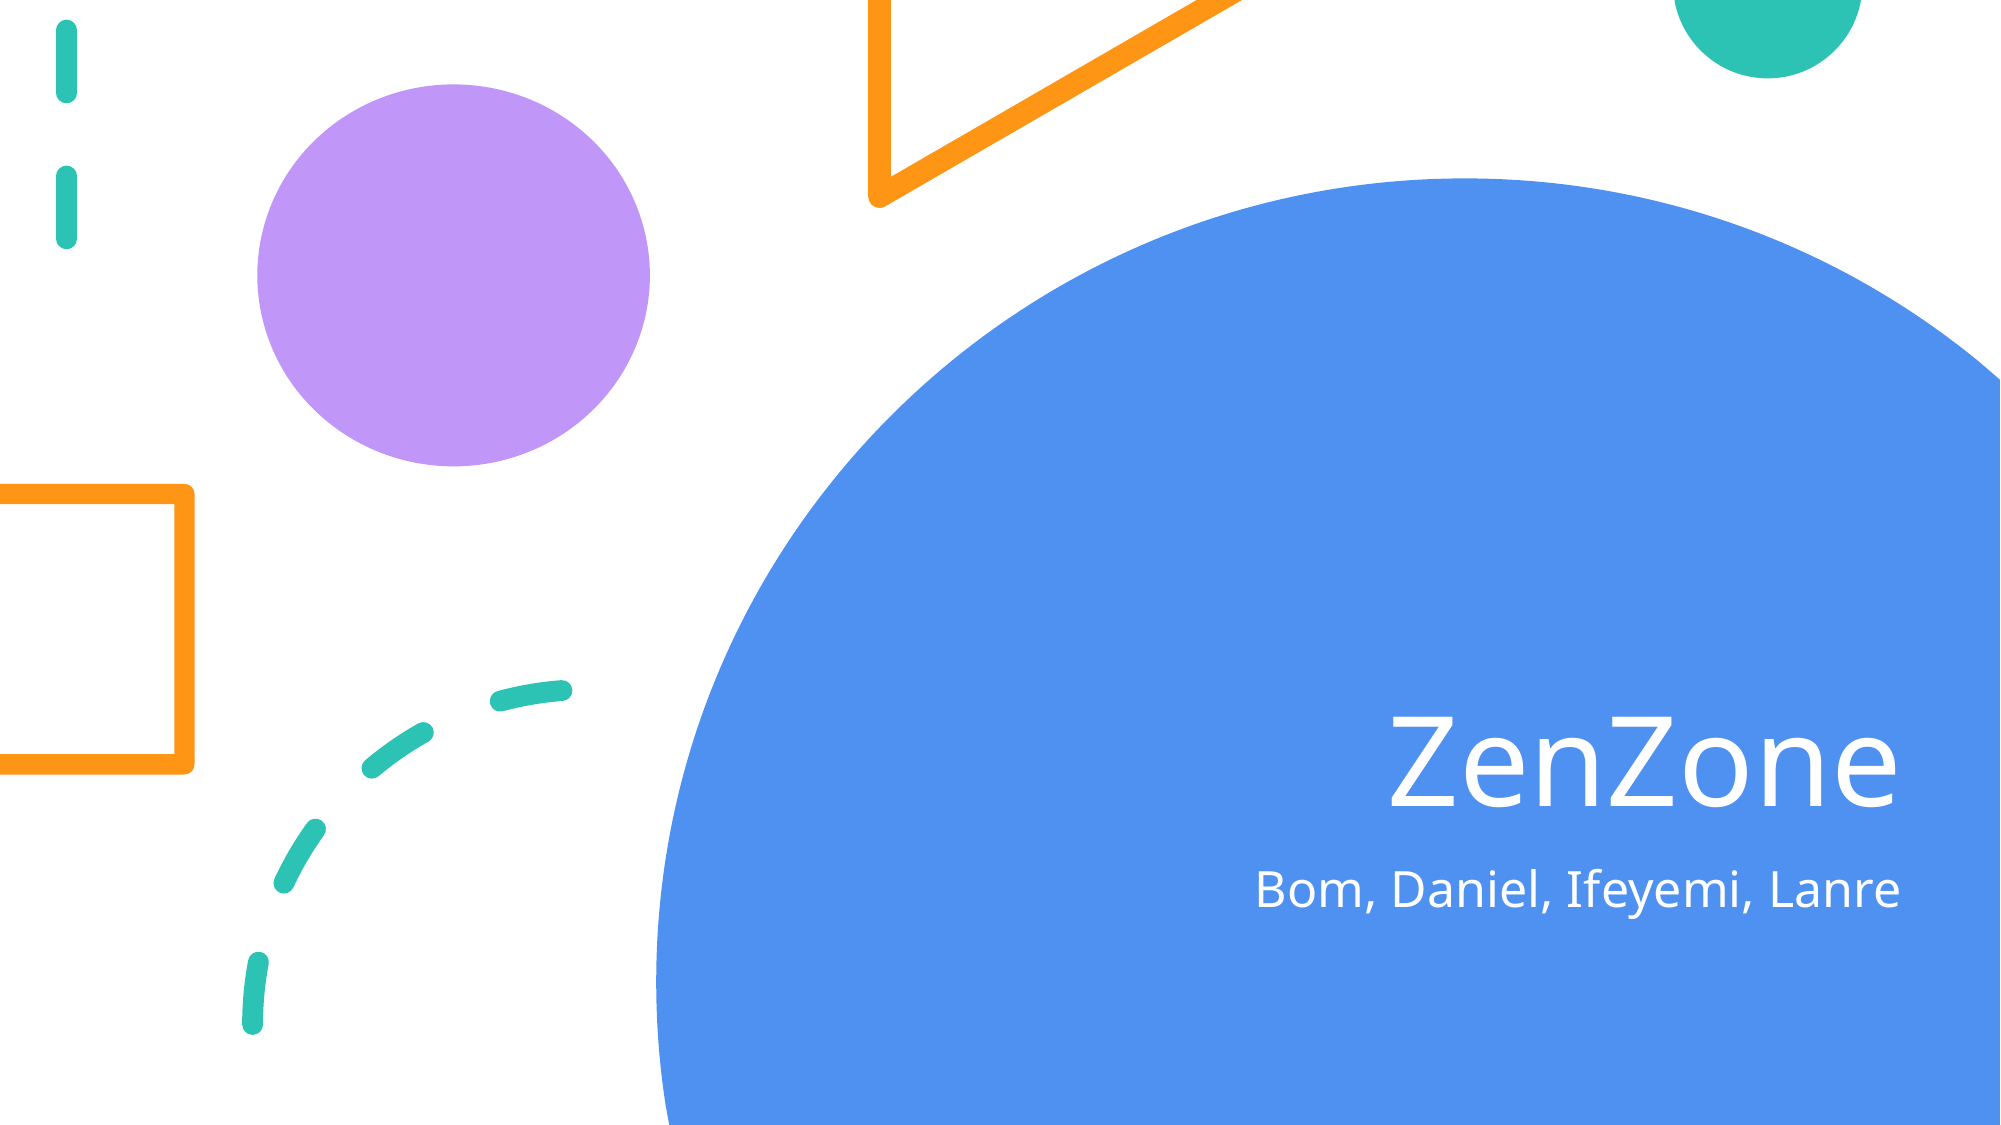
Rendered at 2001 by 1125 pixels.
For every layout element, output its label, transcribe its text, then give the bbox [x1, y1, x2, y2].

subtitle Bom, Daniel, Ifeyemi, Lanre [835, 856, 1917, 1020]
title ZenZone [835, 450, 1917, 842]
